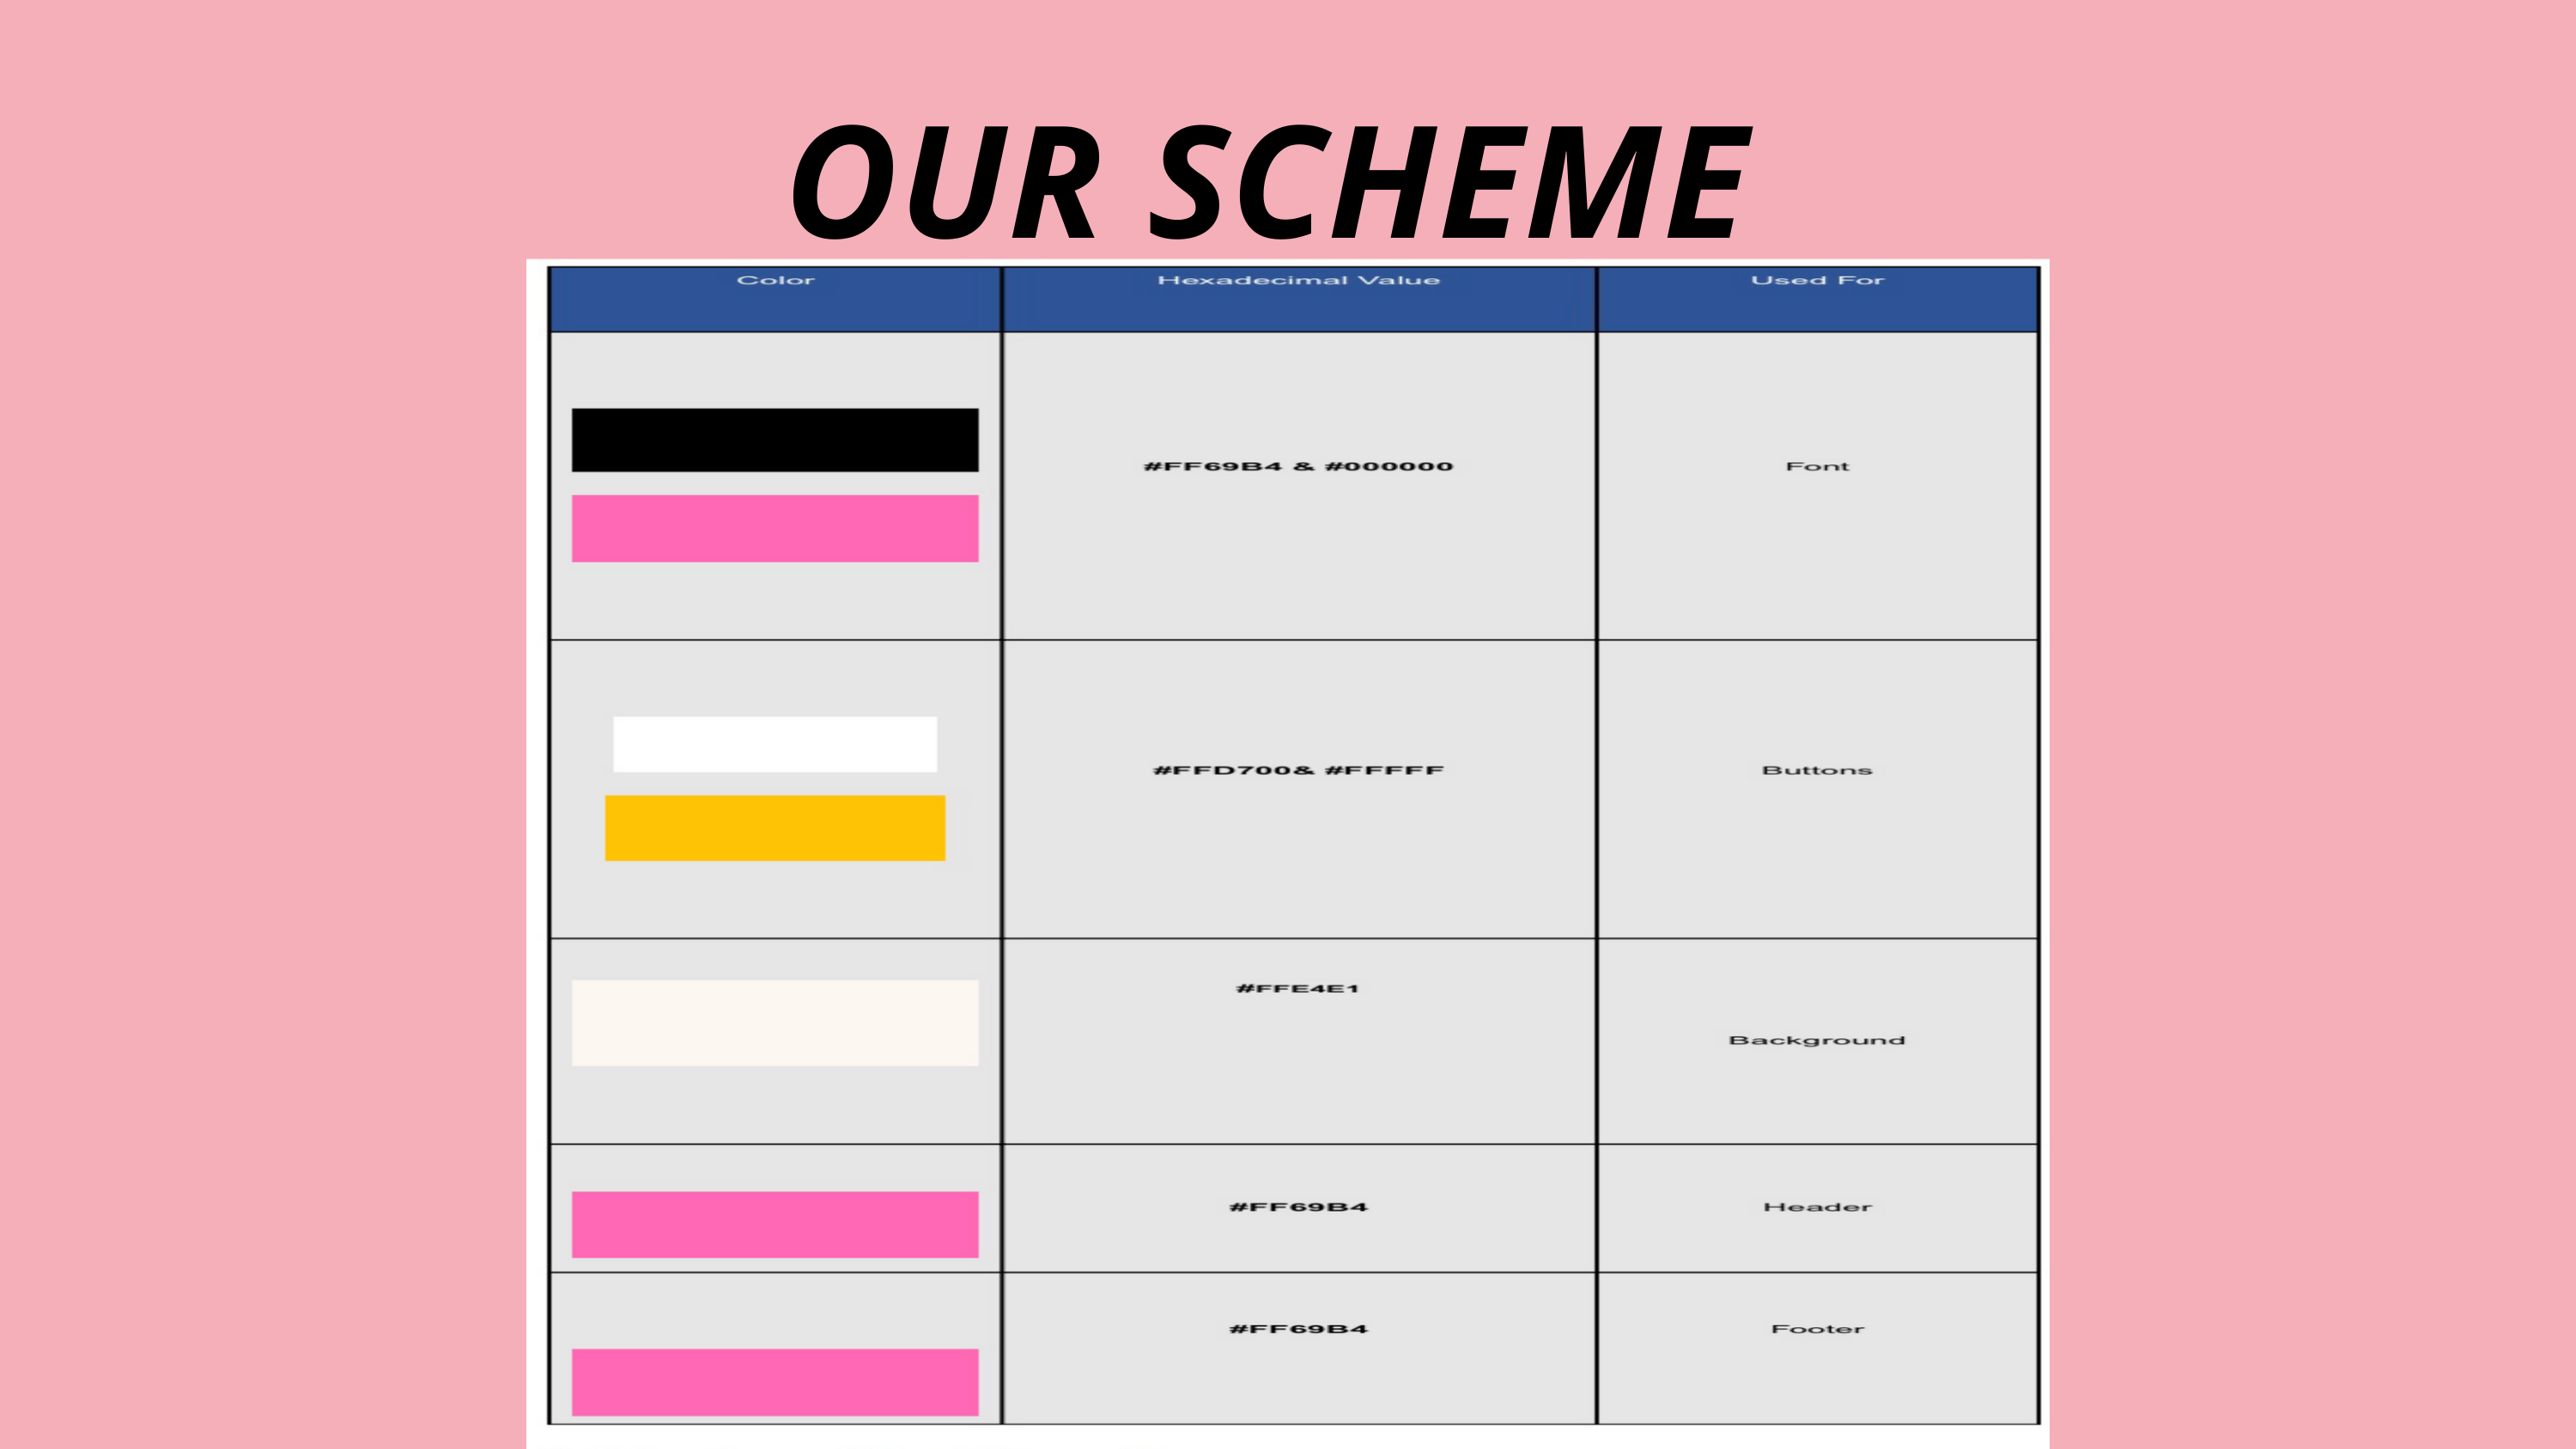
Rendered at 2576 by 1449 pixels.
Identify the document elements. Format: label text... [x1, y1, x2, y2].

text_box OUR SCHEME [782, 113, 1794, 270]
text_box [526, 58, 2050, 1449]
